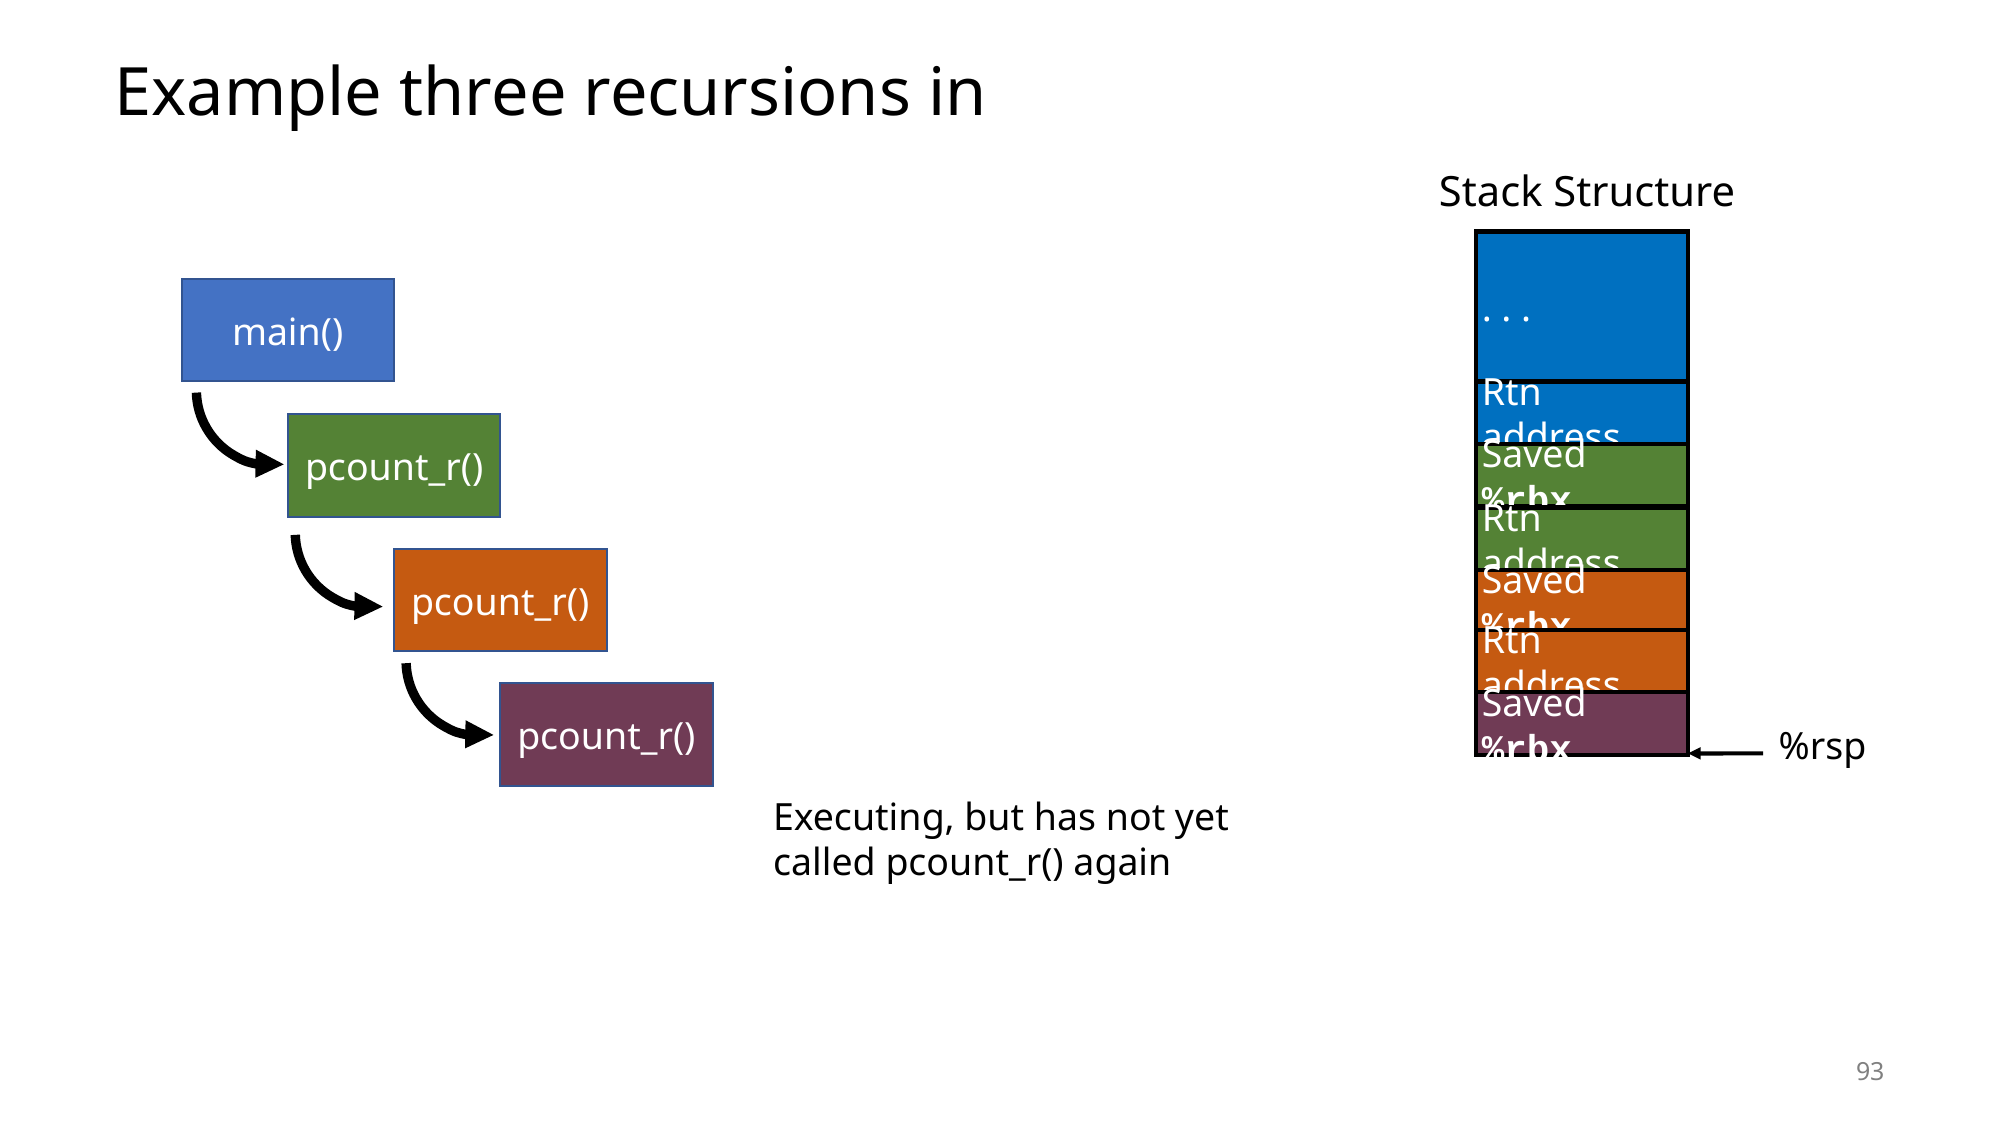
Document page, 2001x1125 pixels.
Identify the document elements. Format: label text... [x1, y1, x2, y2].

slide_number 93 [1749, 1042, 1900, 1103]
text_box [294, 532, 383, 614]
text_box [195, 390, 284, 472]
text_box [1689, 747, 1764, 760]
text_box Stack Structure [1432, 158, 1742, 221]
text_box Saved %rbx [1475, 570, 1689, 629]
text_box Rtn address [1475, 629, 1689, 692]
text_box [405, 661, 494, 743]
text_box %rsp [1772, 715, 1873, 774]
title Example three recursions in [99, 37, 1900, 150]
text_box Saved %rbx [1475, 692, 1689, 755]
text_box Saved %rbx [1475, 443, 1689, 507]
text_box Rtn address [1475, 507, 1689, 570]
text_box pcount_r() [393, 548, 608, 652]
text_box . . . [1475, 231, 1689, 381]
text_box pcount_r() [499, 682, 714, 787]
text_box pcount_r() [287, 413, 501, 518]
text_box Rtn address [1475, 381, 1689, 443]
text_box Executing, but has not yet called pcount_r() again [758, 785, 1251, 891]
text_box main() [181, 278, 395, 382]
